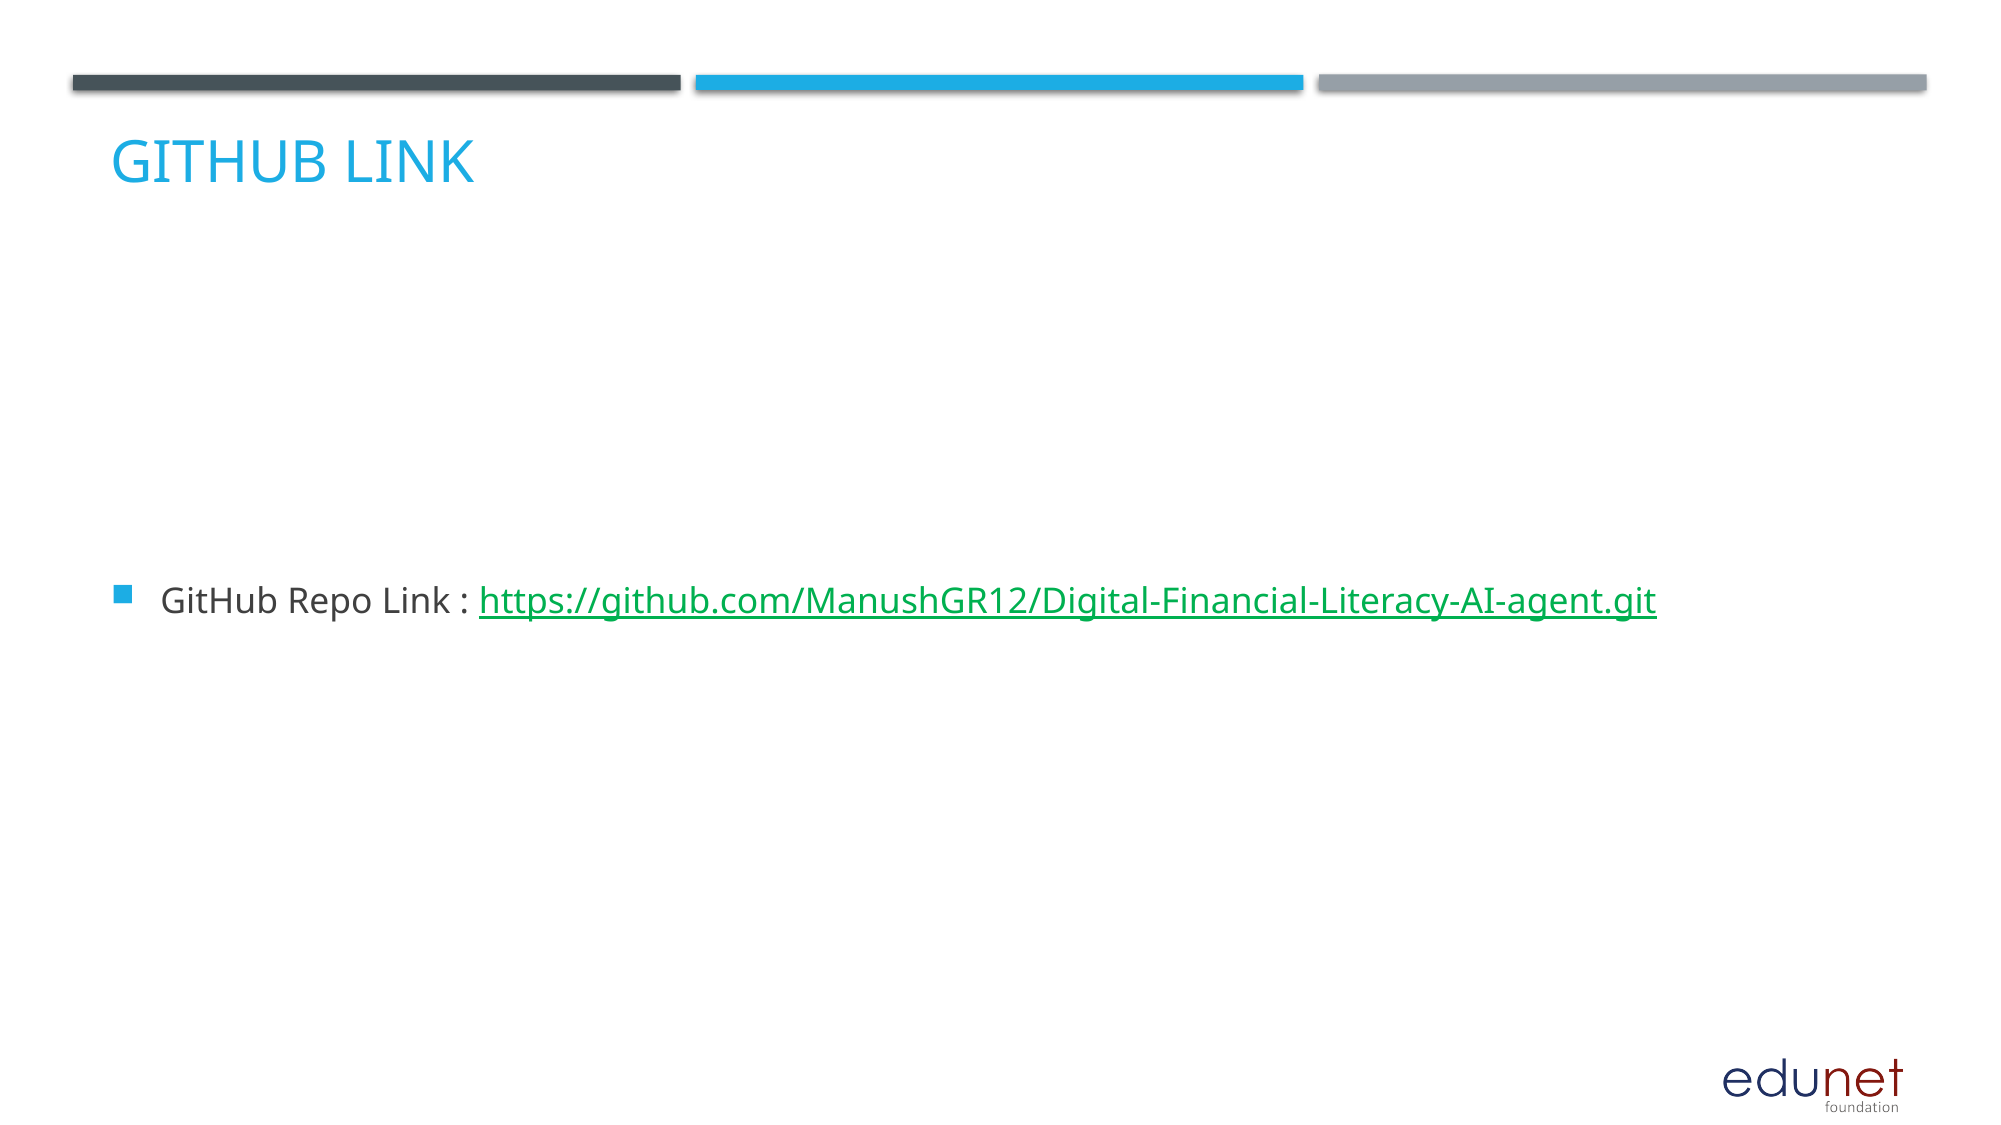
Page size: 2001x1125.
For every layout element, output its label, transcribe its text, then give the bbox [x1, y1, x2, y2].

list GitHub Repo Link : https://github.com/ManushGR12/Digital-Financial-Literacy-AI-agent.git [95, 213, 1905, 981]
picture [1719, 1056, 1905, 1116]
title GitHub Link [95, 115, 1905, 203]
